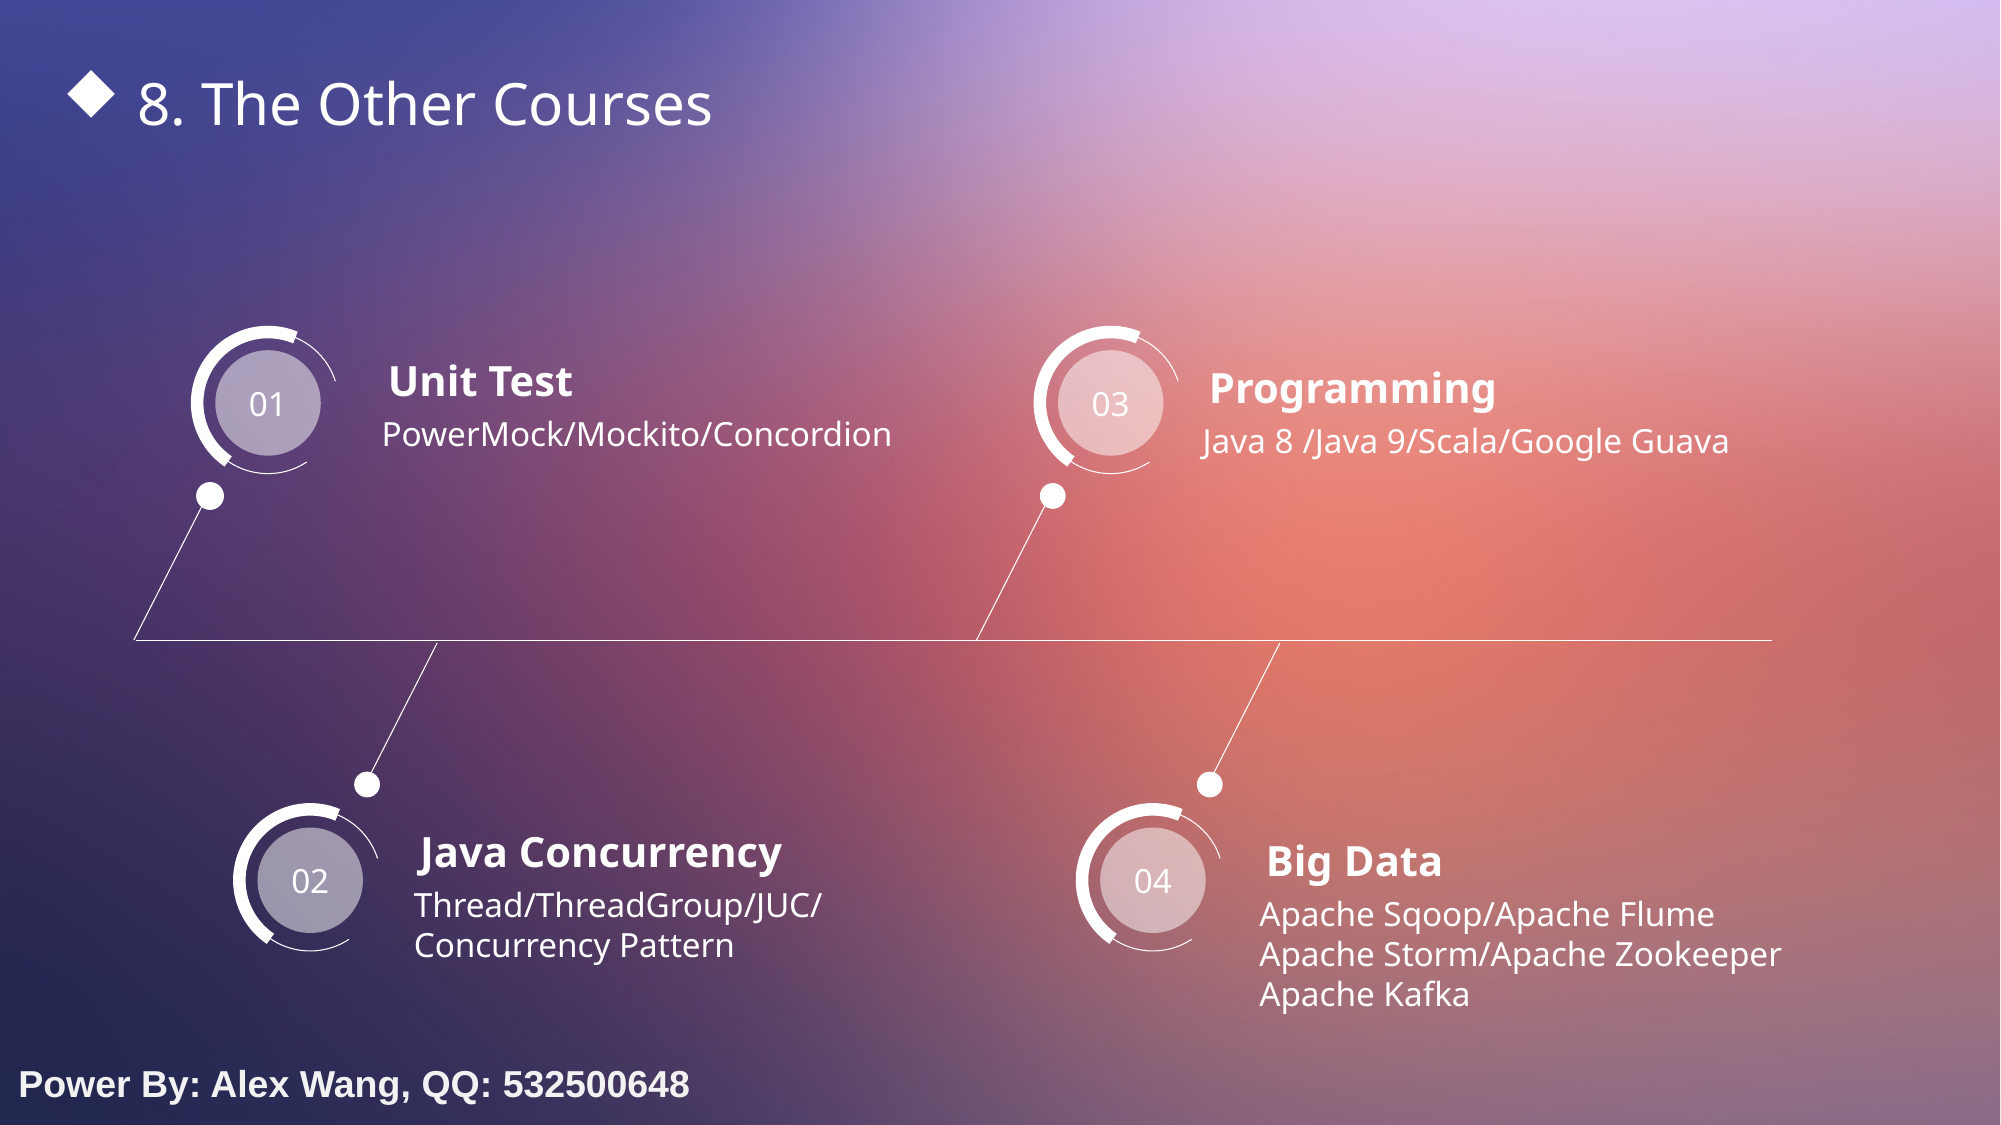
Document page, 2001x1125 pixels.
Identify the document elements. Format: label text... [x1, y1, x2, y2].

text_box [1081, 809, 1224, 951]
text_box [196, 482, 224, 510]
text_box [1195, 770, 1224, 799]
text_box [366, 642, 438, 782]
text_box Power By: Alex Wang, QQ: 532500648 [3, 1052, 790, 1113]
text_box [1038, 482, 1067, 510]
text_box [1039, 331, 1182, 474]
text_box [399, 818, 996, 973]
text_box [1209, 642, 1280, 782]
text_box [133, 501, 205, 641]
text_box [197, 331, 339, 474]
text_box [353, 770, 382, 799]
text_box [239, 809, 381, 951]
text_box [976, 501, 1047, 641]
text_box 8. The Other Courses [47, 59, 739, 145]
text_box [366, 347, 964, 461]
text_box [1244, 827, 1842, 1022]
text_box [1187, 354, 1785, 468]
picture [0, 0, 2001, 1125]
